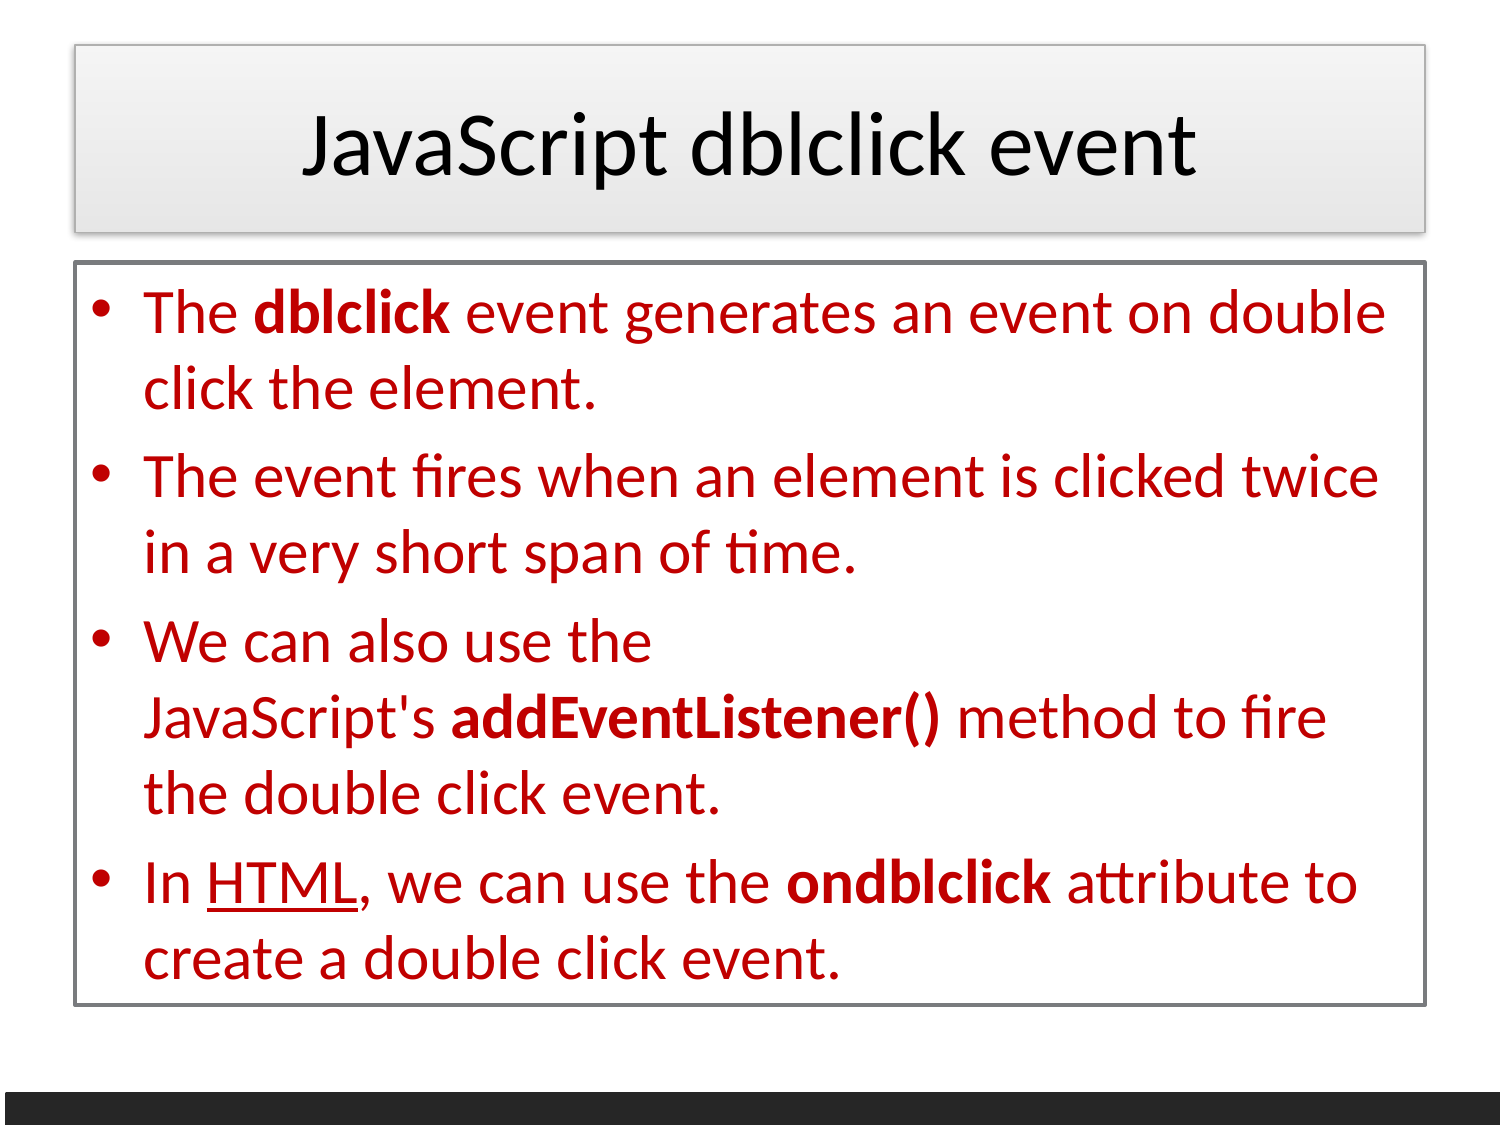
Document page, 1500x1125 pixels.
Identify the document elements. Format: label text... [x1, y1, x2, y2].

text_box [5, 1092, 1500, 1125]
list The dblclick event generates an event on double click the element. The event fires when an element is clicked twice in a very short span of time. We can also use the JavaScript's addEventListener() method to fire the double click event. In HTML, we can use the ondblclick attribute to create a double click event. [73, 260, 1427, 1007]
title JavaScript dblclick event [74, 44, 1426, 233]
